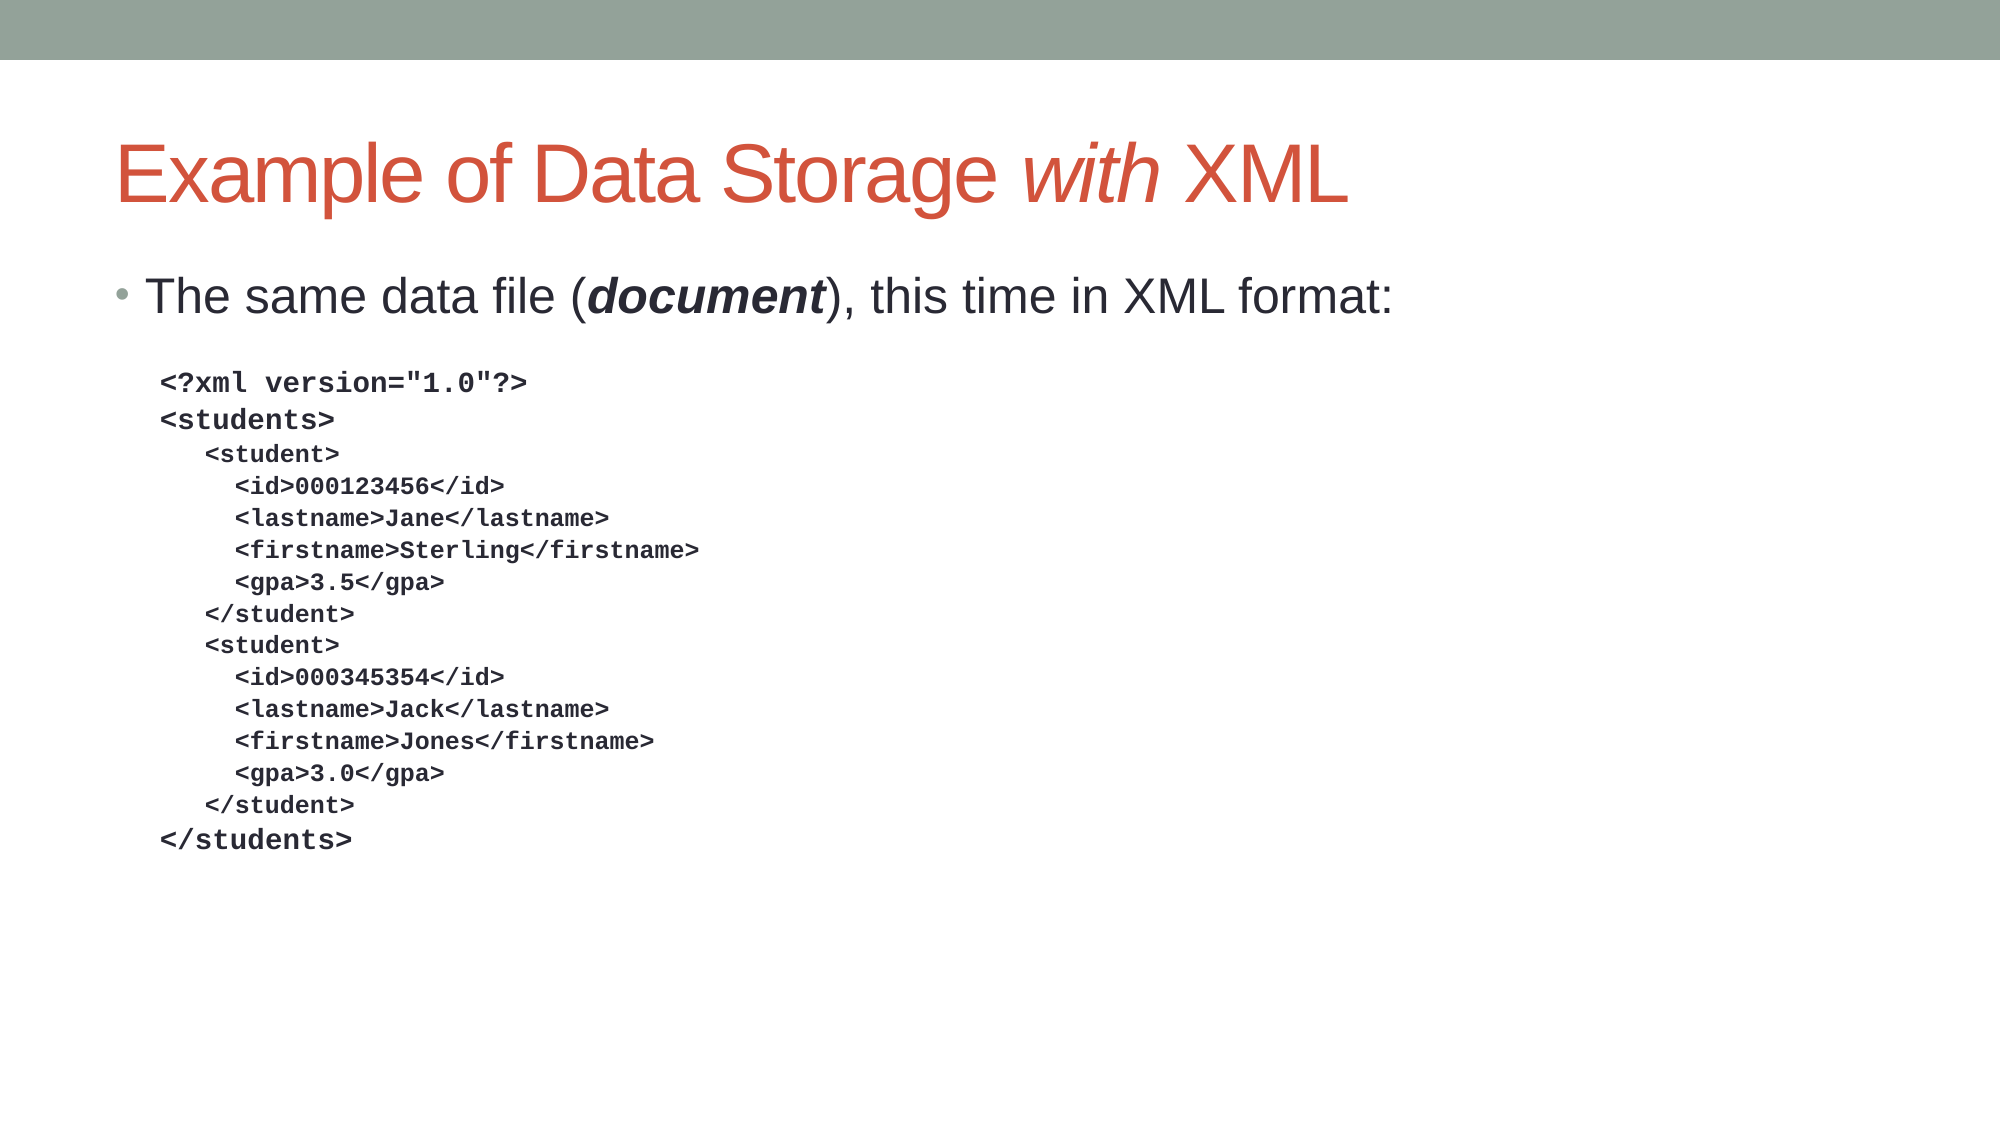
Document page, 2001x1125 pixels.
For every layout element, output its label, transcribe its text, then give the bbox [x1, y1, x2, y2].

title Example of Data Storage with XML [99, 87, 1900, 250]
list The same data file (document), this time in XML format: <?xml version="1.0"?> <students> <student> <id>000123456</id> <lastname>Jane</lastname> <firstname>Sterling</firstname> <gpa>3.5</gpa> </student> <student> <id>000345354</id> <lastname>Jack</lastname> <firstname>Jones</firstname> <gpa>3.0</gpa> </student> </students> [99, 262, 1900, 1063]
